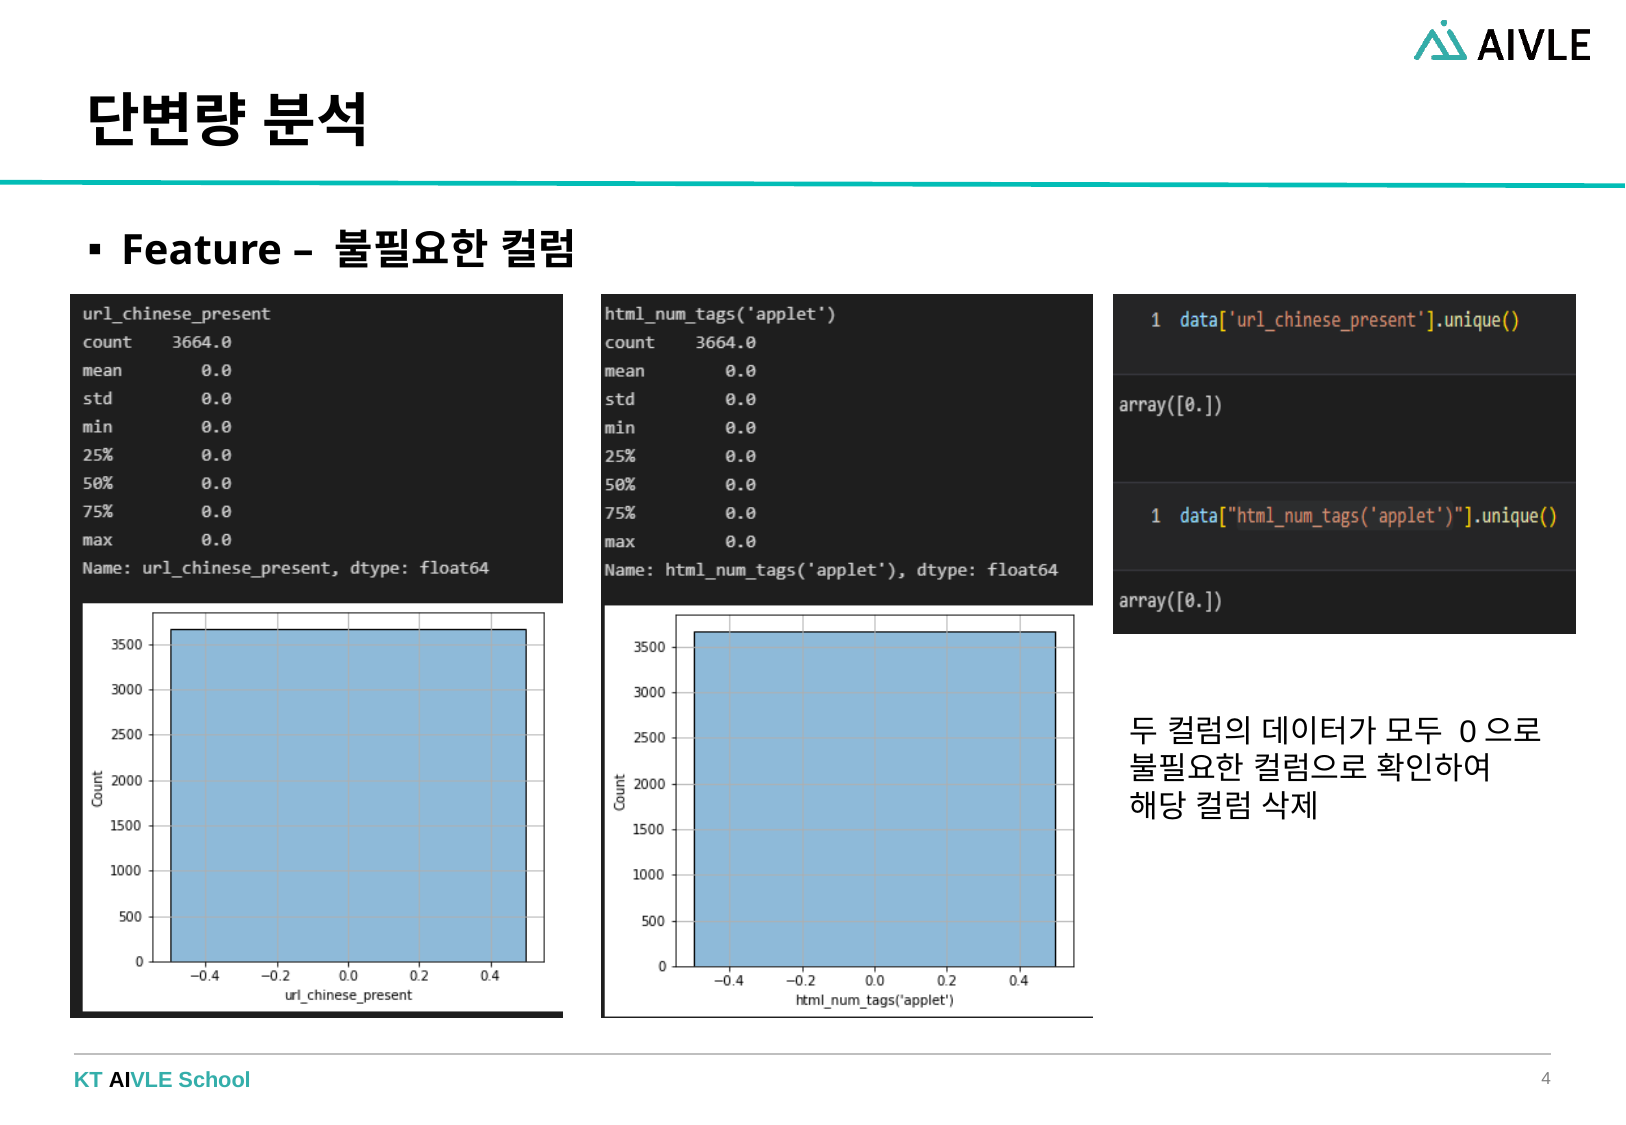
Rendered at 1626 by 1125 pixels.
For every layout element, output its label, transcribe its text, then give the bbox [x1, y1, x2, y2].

picture [1414, 20, 1590, 60]
text_box 두 컬럼의 데이터가 모두 0으로 불필요한 컬럼으로 확인하여 해당 컬럼 삭제 [1114, 703, 1566, 831]
picture [70, 293, 563, 1018]
picture [1112, 293, 1576, 634]
picture [600, 293, 1093, 1018]
title 단변량 분석 [70, 83, 1131, 181]
text_box Feature – 불필요한 컬럼 [70, 215, 1576, 281]
